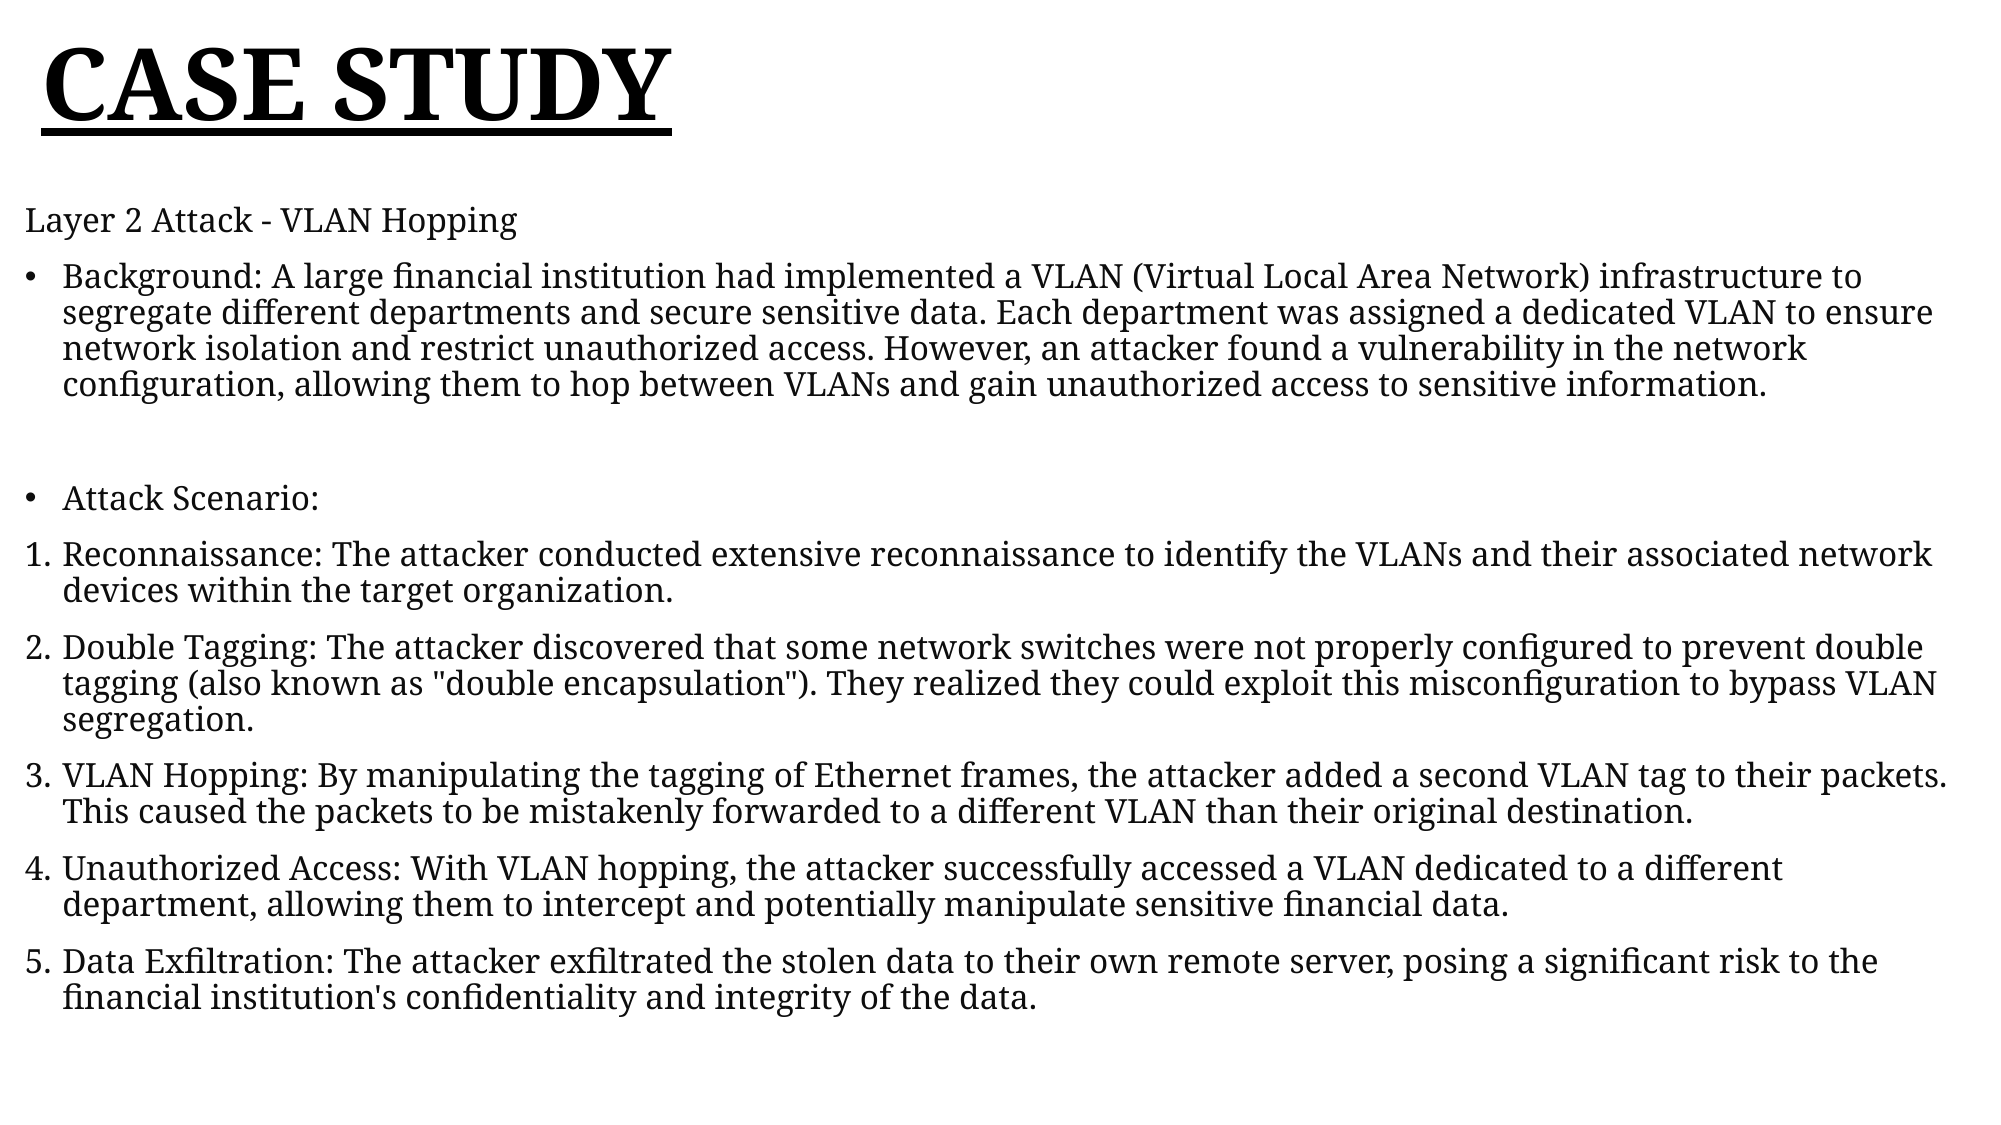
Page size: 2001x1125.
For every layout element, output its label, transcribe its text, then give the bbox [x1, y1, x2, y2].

list Layer 2 Attack - VLAN Hopping Background: A large financial institution had implemented a VLAN (Virtual Local Area Network) infrastructure to segregate different departments and secure sensitive data. Each department was assigned a dedicated VLAN to ensure network isolation and restrict unauthorized access. However, an attacker found a vulnerability in the network configuration, allowing them to hop between VLANs and gain unauthorized access to sensitive information. Attack Scenario: Reconnaissance: The attacker conducted extensive reconnaissance to identify the VLANs and their associated network devices within the target organization. Double Tagging: The attacker discovered that some network switches were not properly configured to prevent double tagging (also known as "double encapsulation"). They realized they could exploit this misconfiguration to bypass VLAN segregation. VLAN Hopping: By manipulating the tagging of Ethernet frames, the attacker added a second VLAN tag to their packets. This caused the packets to be mistakenly forwarded to a different VLAN than their original destination. Unauthorized Access: With VLAN hopping, the attacker successfully accessed a VLAN dedicated to a different department, allowing them to intercept and potentially manipulate sensitive financial data. Data Exfiltration: The attacker exfiltrated the stolen data to their own remote server, posing a significant risk to the financial institution's confidentiality and integrity of the data. [9, 195, 1989, 1106]
title CASE STUDY [0, 0, 809, 177]
